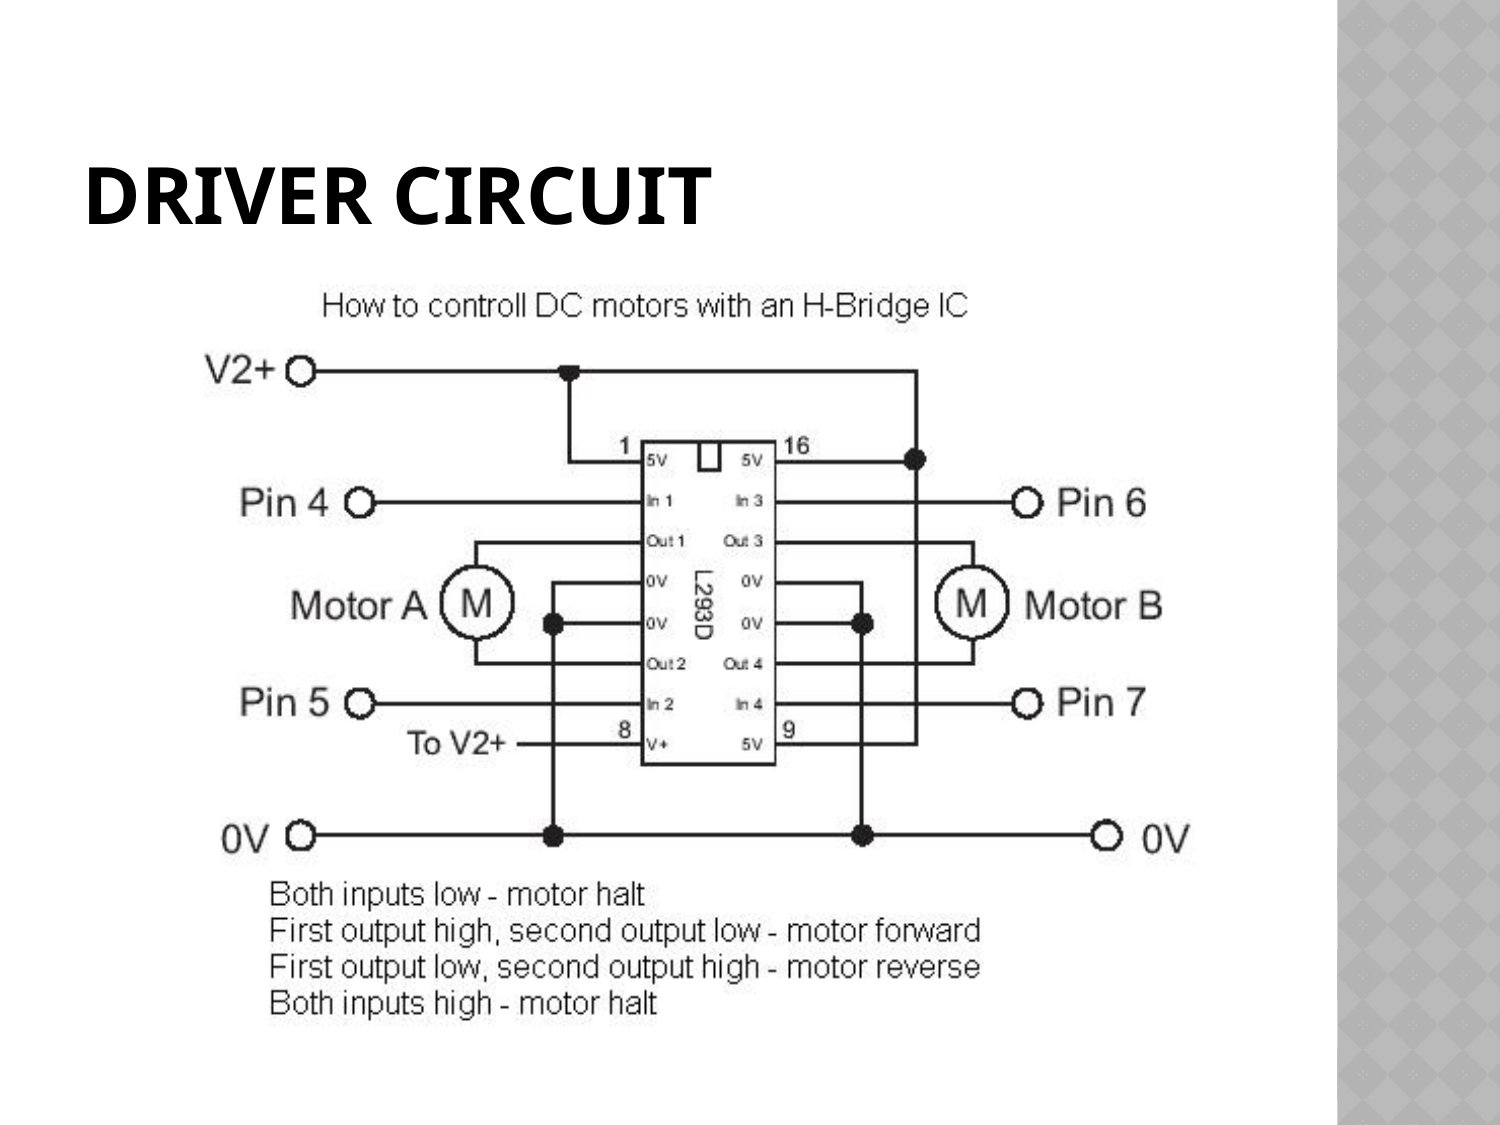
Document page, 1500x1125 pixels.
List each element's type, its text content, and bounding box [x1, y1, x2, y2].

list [140, 269, 1220, 1044]
title Driver Circuit [75, 52, 1263, 240]
